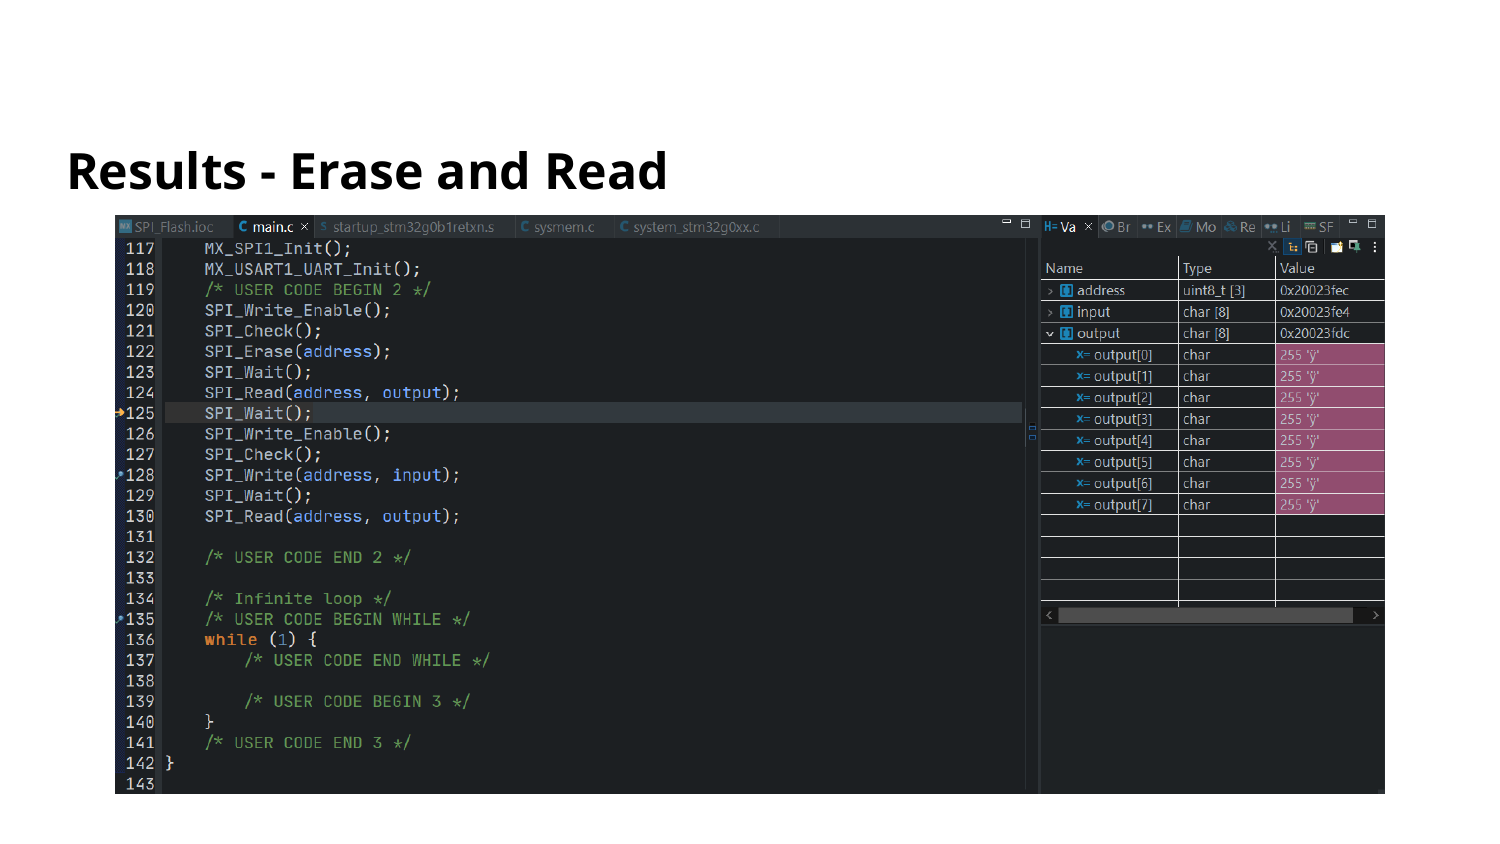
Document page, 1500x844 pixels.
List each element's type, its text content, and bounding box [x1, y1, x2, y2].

picture [115, 214, 1385, 794]
title Results - Erase and Read [51, 91, 832, 216]
